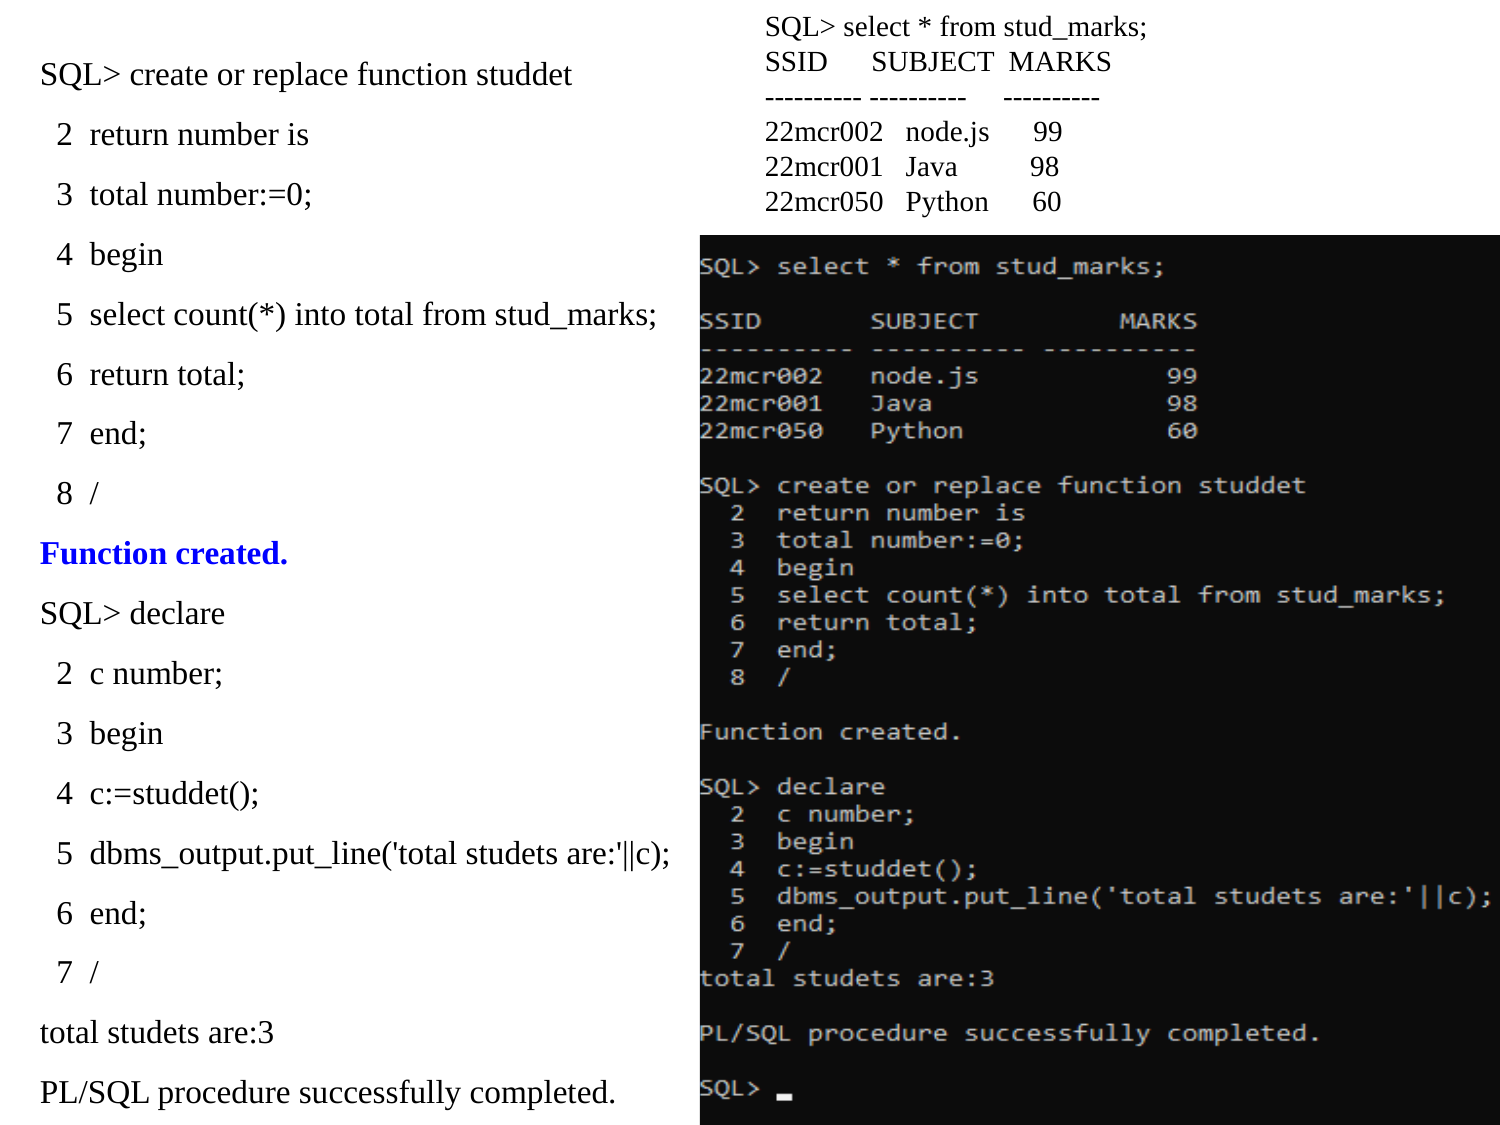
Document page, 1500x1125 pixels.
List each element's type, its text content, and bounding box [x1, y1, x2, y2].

list SQL> create or replace function studdet 2 return number is 3 total number:=0; 4 begin 5 select count(*) into total from stud_marks; 6 return total; 7 end; 8 / Function created. SQL> declare 2 c number; 3 begin 4 c:=studdet(); 5 dbms_output.put_line('total studets are:'||c); 6 end; 7 / total studets are:3 PL/SQL procedure successfully completed. [24, 24, 850, 1125]
text_box SQL> select * from stud_marks; SSID SUBJECT MARKS ---------- ---------- ---------- 22mcr002 node.js 99 22mcr001 Java 98 22mcr050 Python 60 [749, 0, 1438, 225]
picture [699, 235, 1500, 1125]
